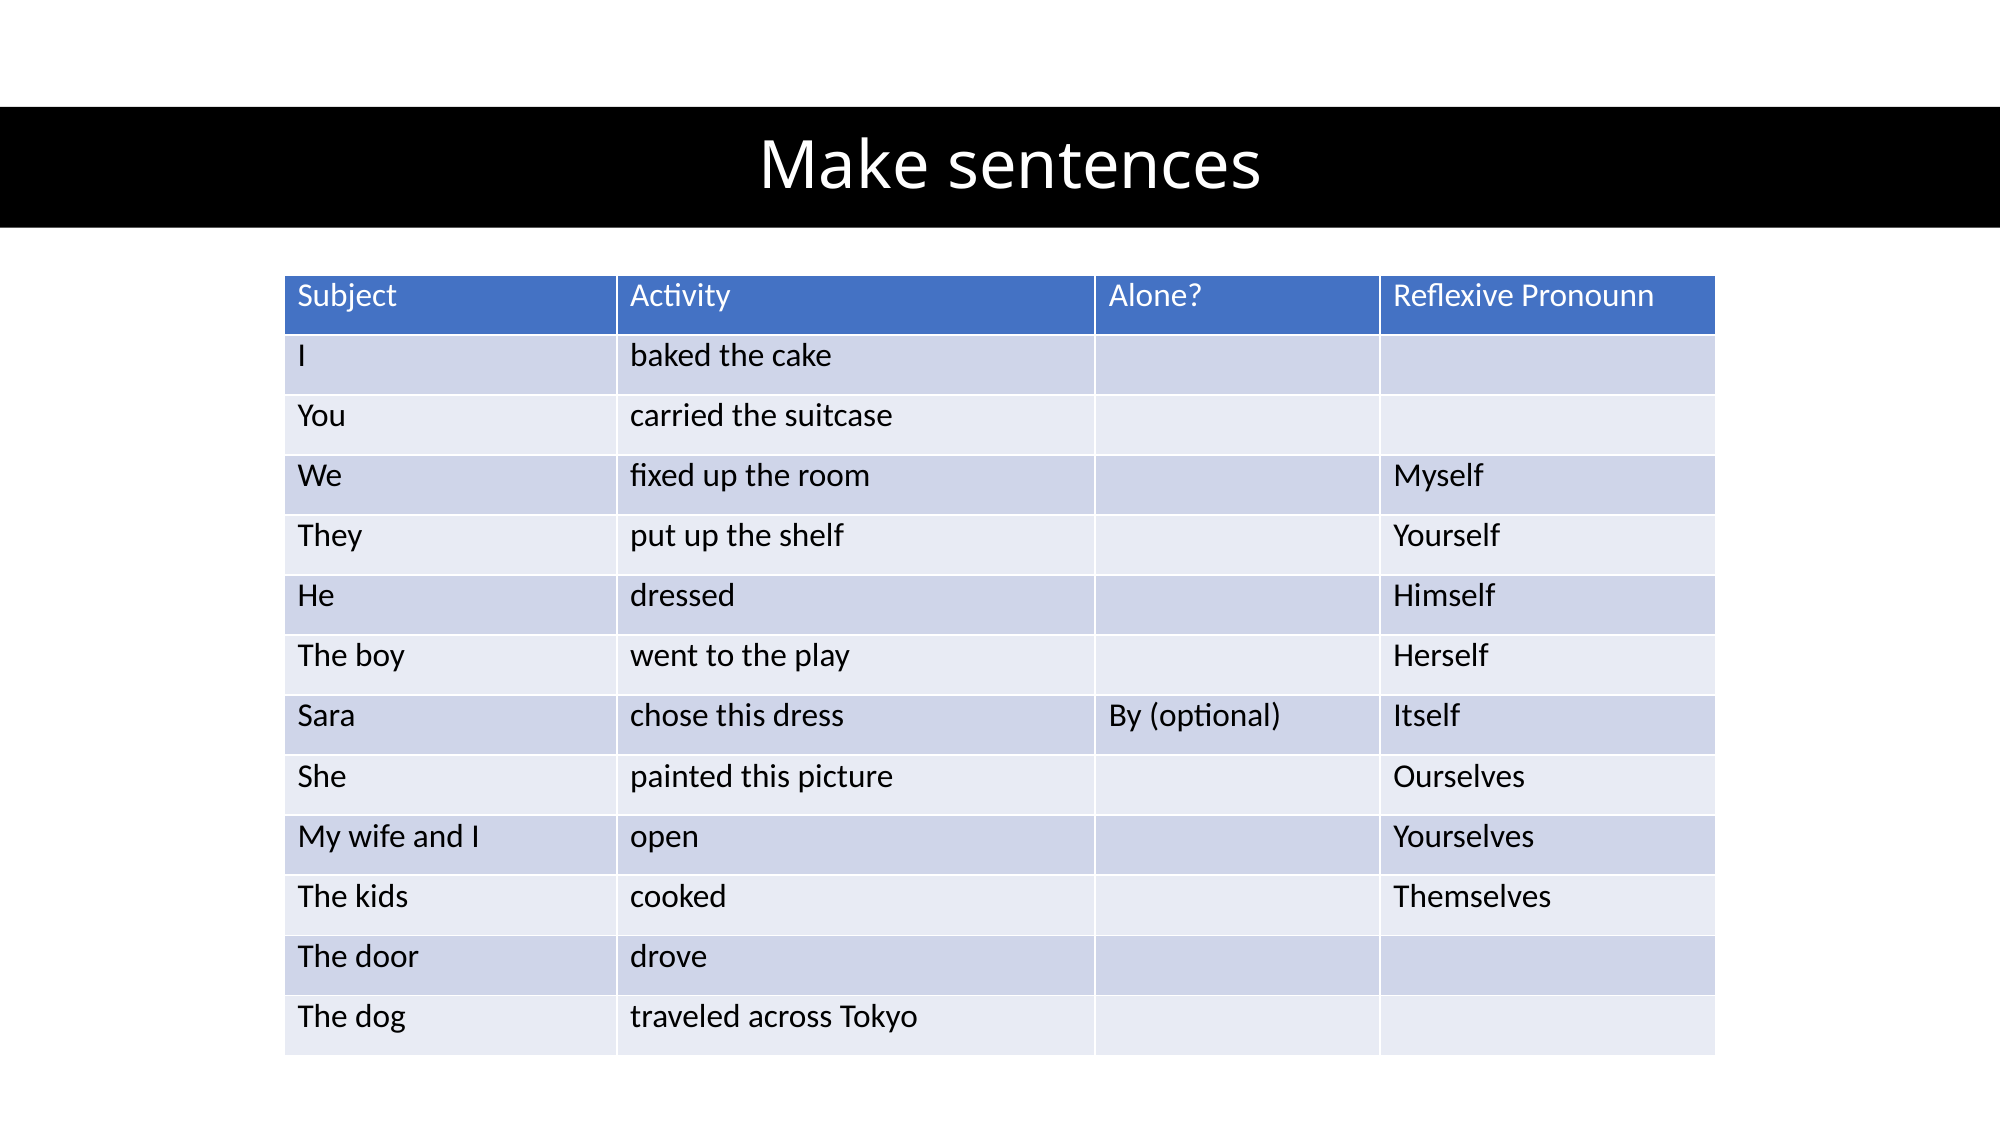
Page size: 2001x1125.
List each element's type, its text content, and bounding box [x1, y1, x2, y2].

table_cell [1381, 396, 1715, 454]
table_cell carried the suitcase [618, 396, 1094, 454]
table_cell She [285, 756, 616, 814]
text_box [0, 106, 2000, 229]
table_cell We [285, 456, 616, 514]
table_cell went to the play [618, 636, 1094, 694]
table_cell Ourselves [1381, 756, 1715, 814]
table_cell Herself [1381, 636, 1715, 694]
table_cell [1096, 996, 1379, 1055]
table_cell [1096, 336, 1379, 394]
table_cell They [285, 516, 616, 574]
table_header Reflexive Pronounn [1381, 276, 1715, 334]
table_header Alone? [1096, 276, 1379, 334]
table_cell [1381, 936, 1715, 995]
table_cell The dog [285, 996, 616, 1055]
table_cell Yourselves [1381, 816, 1715, 874]
table_cell [1096, 756, 1379, 814]
table_cell Himself [1381, 576, 1715, 634]
table_cell You [285, 396, 616, 454]
table_cell [1381, 336, 1715, 394]
table_cell [1096, 636, 1379, 694]
title Make sentences [91, 105, 1931, 228]
table_cell open [618, 816, 1094, 874]
table_cell Itself [1381, 696, 1715, 754]
table_cell He [285, 576, 616, 634]
table_cell Themselves [1381, 876, 1715, 935]
table_cell Myself [1381, 456, 1715, 514]
table_cell traveled across Tokyo [618, 996, 1094, 1055]
table_cell The kids [285, 876, 616, 935]
table_cell Yourself [1381, 516, 1715, 574]
table_cell [1096, 576, 1379, 634]
table_cell By (optional) [1096, 696, 1379, 754]
table_cell painted this picture [618, 756, 1094, 814]
table_cell baked the cake [618, 336, 1094, 394]
table_cell cooked [618, 876, 1094, 935]
table_header Activity [618, 276, 1094, 334]
table_cell I [285, 336, 616, 394]
table_cell [1096, 516, 1379, 574]
table_cell drove [618, 936, 1094, 995]
table_cell My wife and I [285, 816, 616, 874]
table_cell put up the shelf [618, 516, 1094, 574]
table_cell The door [285, 936, 616, 995]
table_cell [1096, 936, 1379, 995]
table_cell fixed up the room [618, 456, 1094, 514]
table_cell Sara [285, 696, 616, 754]
table_cell dressed [618, 576, 1094, 634]
table_cell [1096, 396, 1379, 454]
table_cell [1096, 456, 1379, 514]
table_cell [1381, 996, 1715, 1055]
table_cell The boy [285, 636, 616, 694]
table_cell chose this dress [618, 696, 1094, 754]
table_cell [1096, 876, 1379, 935]
table_header Subject [285, 276, 616, 334]
table_cell [1096, 816, 1379, 874]
